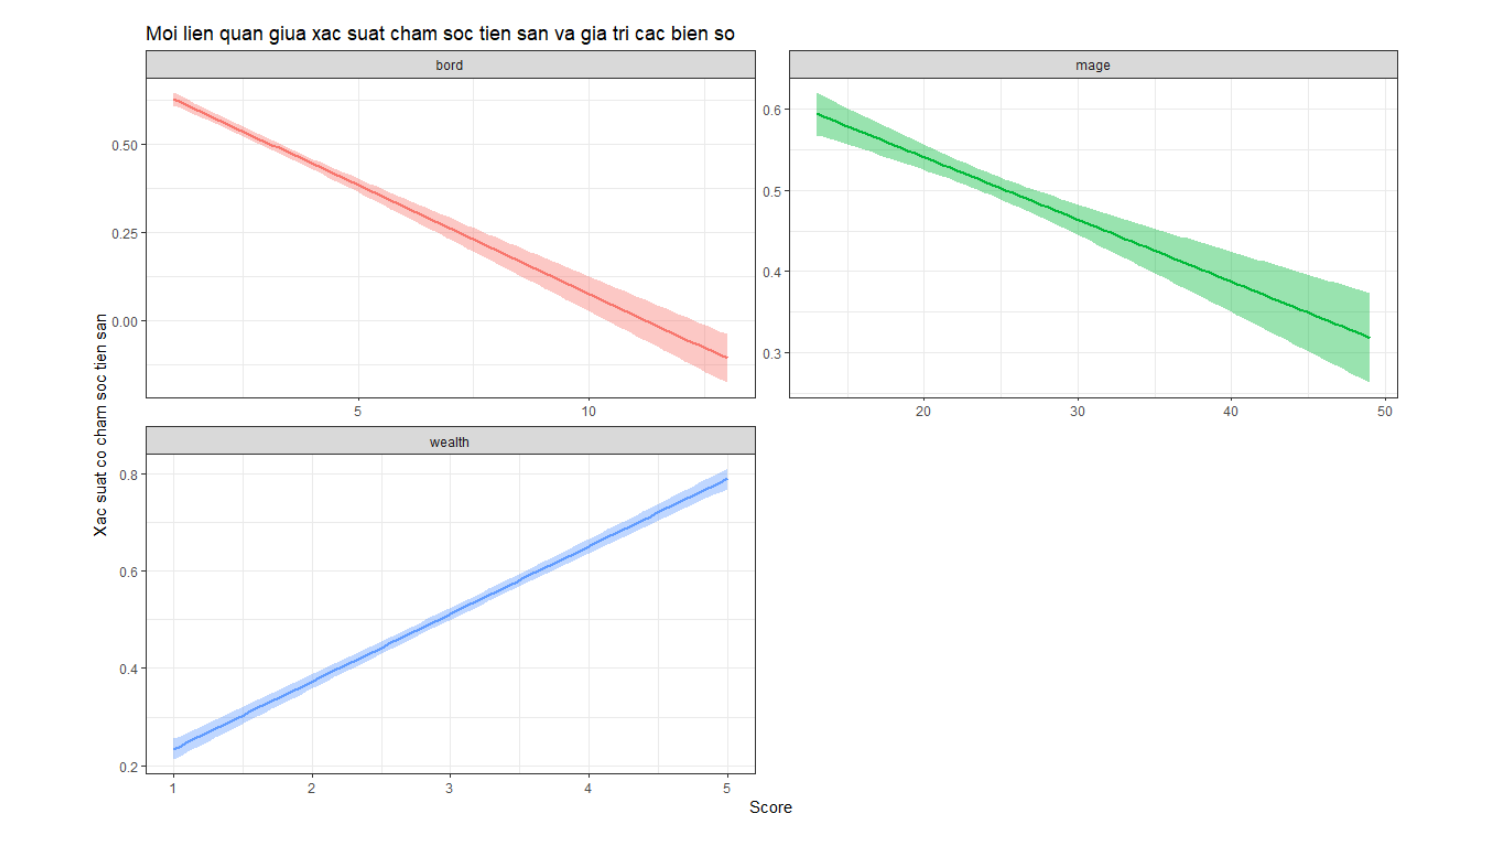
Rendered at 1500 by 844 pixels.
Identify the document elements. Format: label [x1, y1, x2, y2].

picture [84, 16, 1406, 824]
